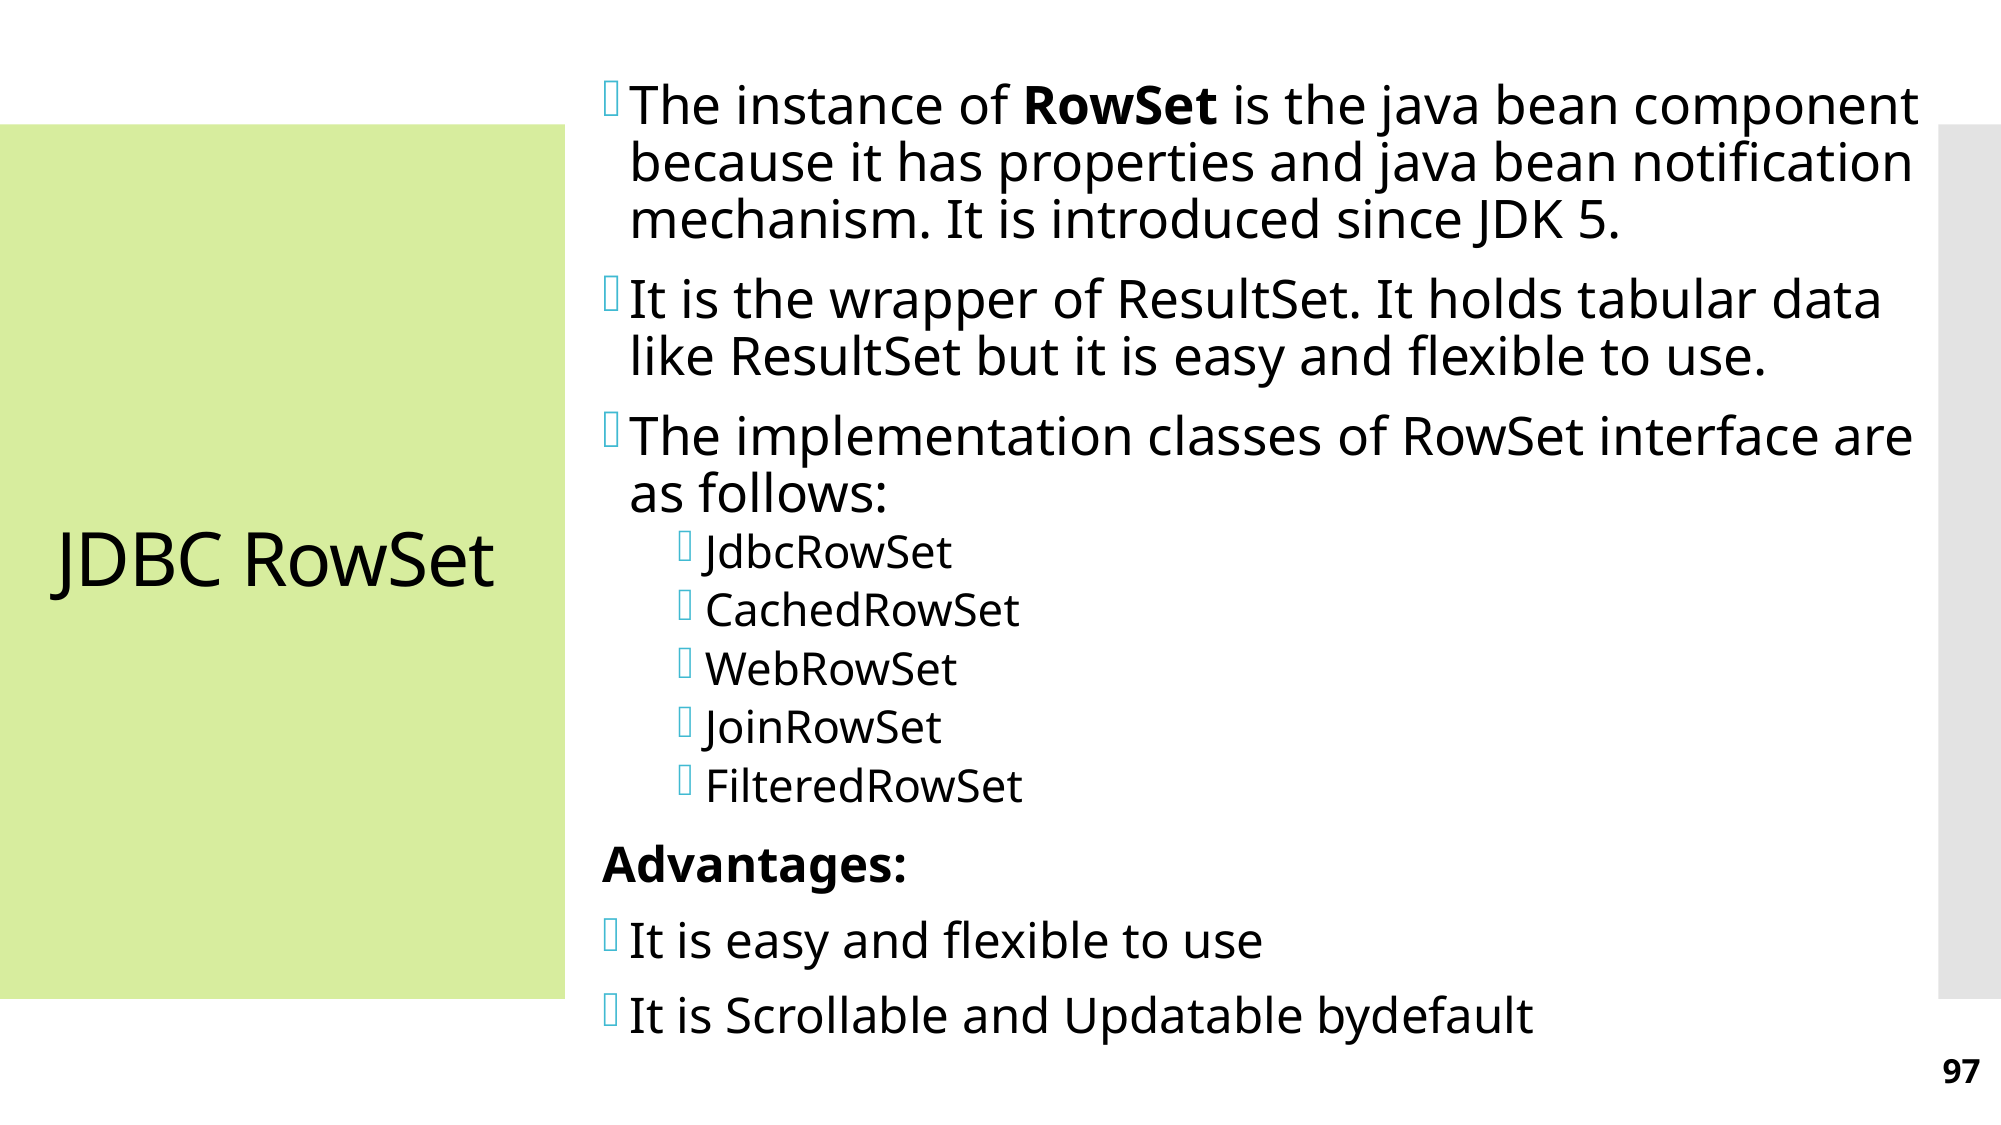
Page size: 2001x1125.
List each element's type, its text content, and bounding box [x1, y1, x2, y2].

list The instance of RowSet is the java bean component because it has properties and java bean notification mechanism. It is introduced since JDK 5. It is the wrapper of ResultSet. It holds tabular data like ResultSet but it is easy and flexible to use. The implementation classes of RowSet interface are as follows: JdbcRowSet CachedRowSet WebRowSet JoinRowSet FilteredRowSet Advantages: It is easy and flexible to use It is Scrollable and Updatable bydefault [587, 37, 1939, 1086]
title JDBC RowSet [41, 184, 565, 940]
slide_number 97 [1744, 1042, 1996, 1103]
